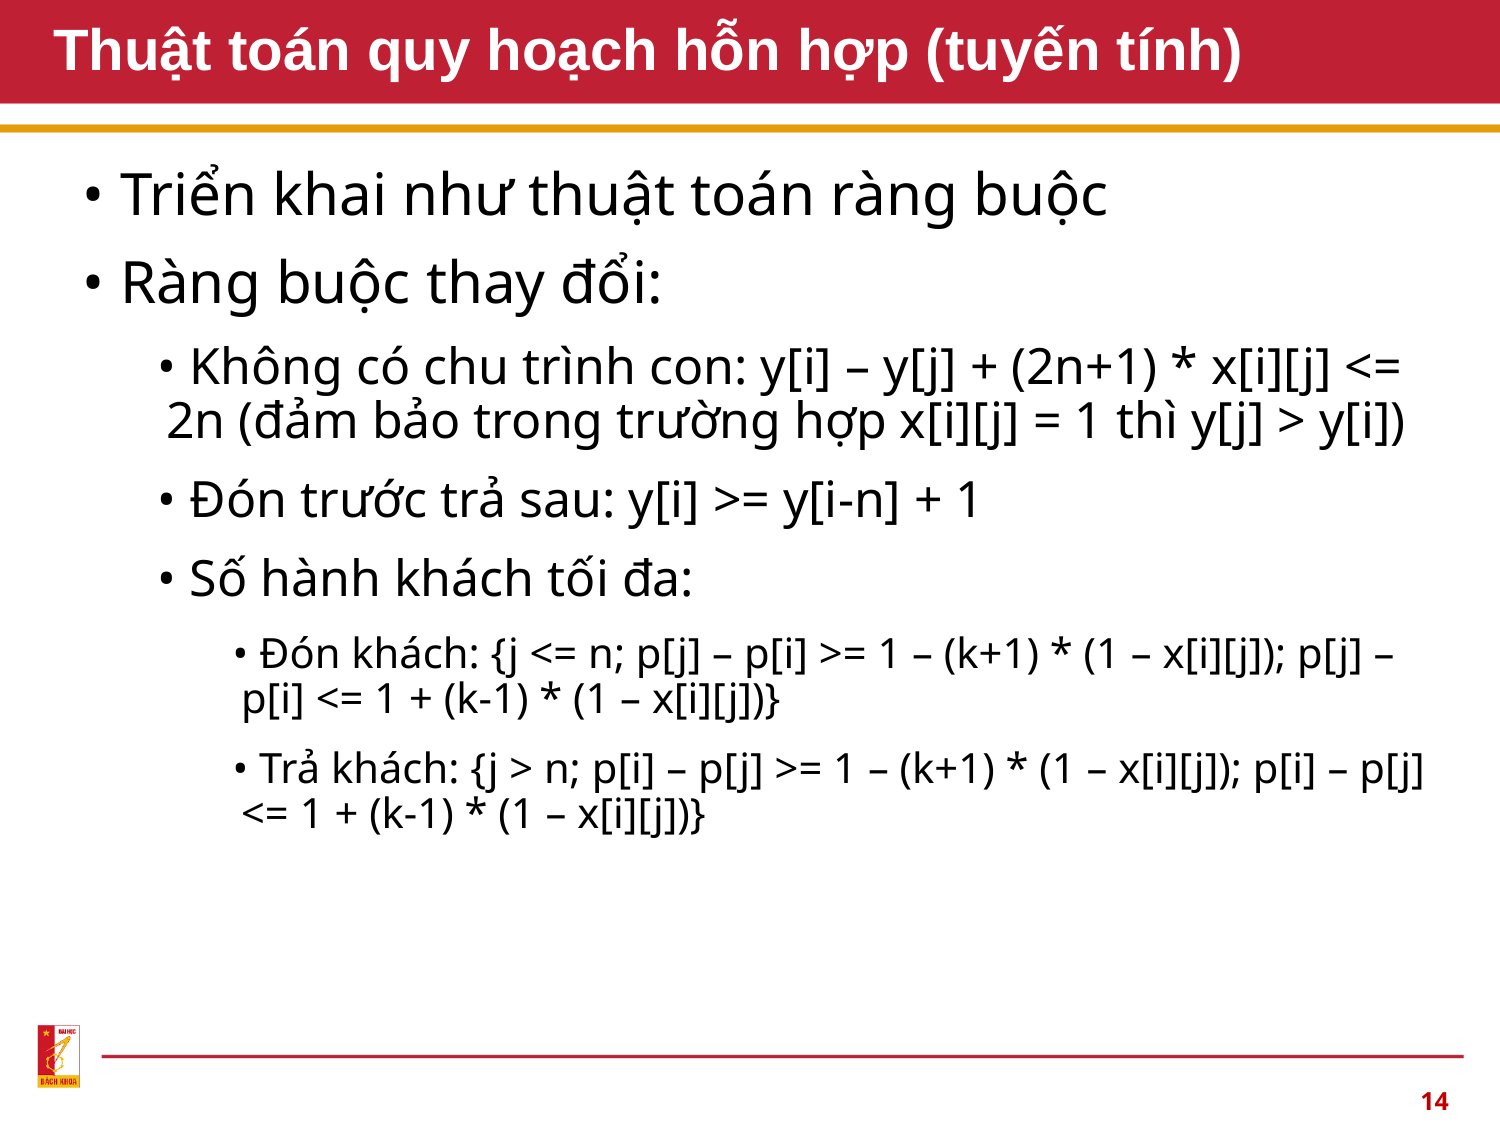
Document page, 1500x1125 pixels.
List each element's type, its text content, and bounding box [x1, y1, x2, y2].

slide_number 14 [1126, 1078, 1464, 1125]
title Thuật toán quy hoạch hỗn hợp (tuyến tính) [38, 12, 1462, 87]
picture [0, 0, 1500, 1125]
list • Triển khai như thuật toán ràng buộc • Ràng buộc thay đổi: • Không có chu trình con: y[i] – y[j] + (2n+1) * x[i][j] <= 2n (đảm bảo trong trường hợp x[i][j] = 1 thì y[j] > y[i]) • Đón trước trả sau: y[i] >= y[i-n] + 1 • Số hành khách tối đa: • Đón khách: {j <= n; p[j] – p[i] >= 1 – (k+1) * (1 – x[i][j]); p[j] – p[i] <= 1 + (k-1) * (1 – x[i][j])} • Trả khách: {j > n; p[i] – p[j] >= 1 – (k+1) * (1 – x[i][j]); p[i] – p[j] <= 1 + (k-1) * (1 – x[i][j])} [38, 157, 1462, 1000]
